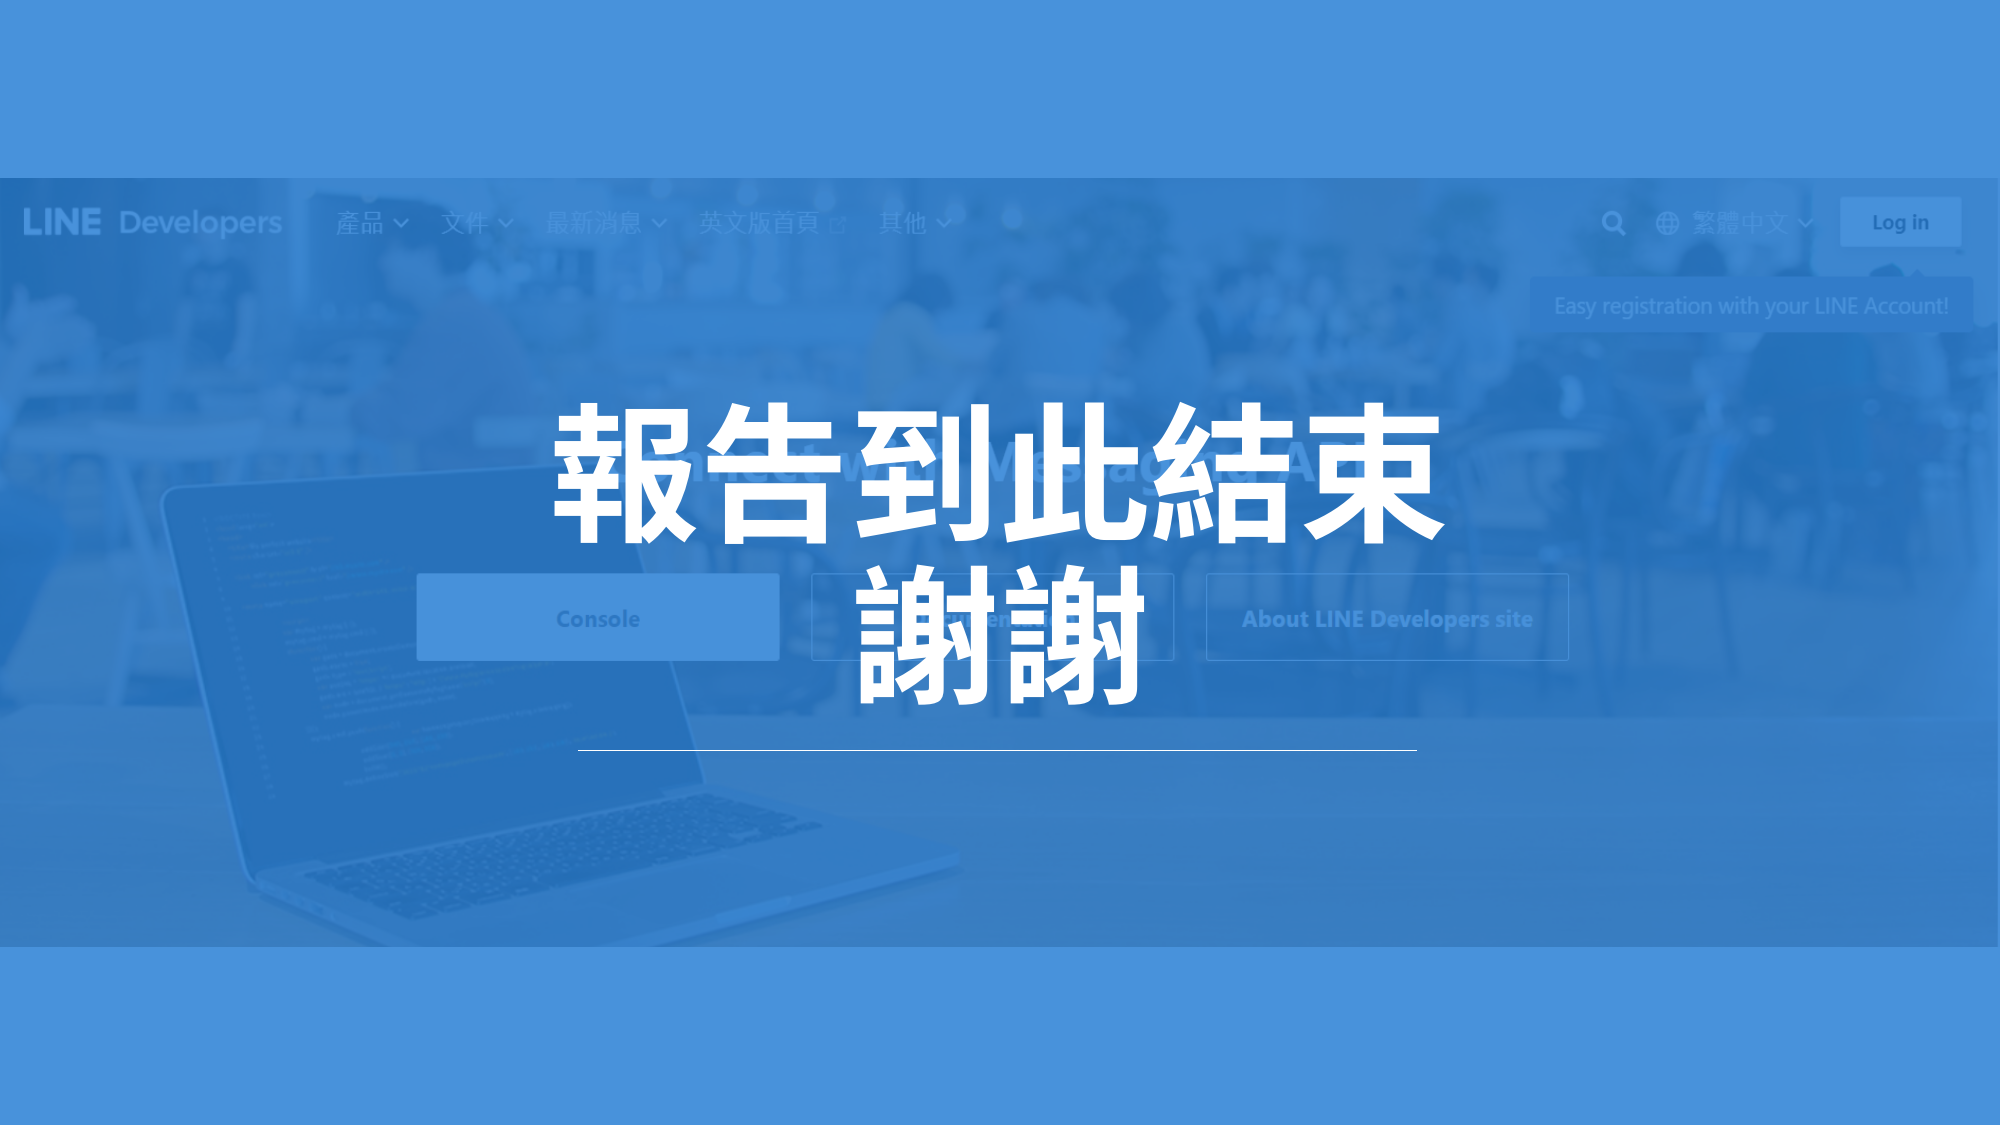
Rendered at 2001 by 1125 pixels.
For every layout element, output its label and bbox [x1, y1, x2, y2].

text_box [0, 947, 2000, 1125]
picture [0, 178, 2000, 947]
text_box [0, 0, 2000, 178]
